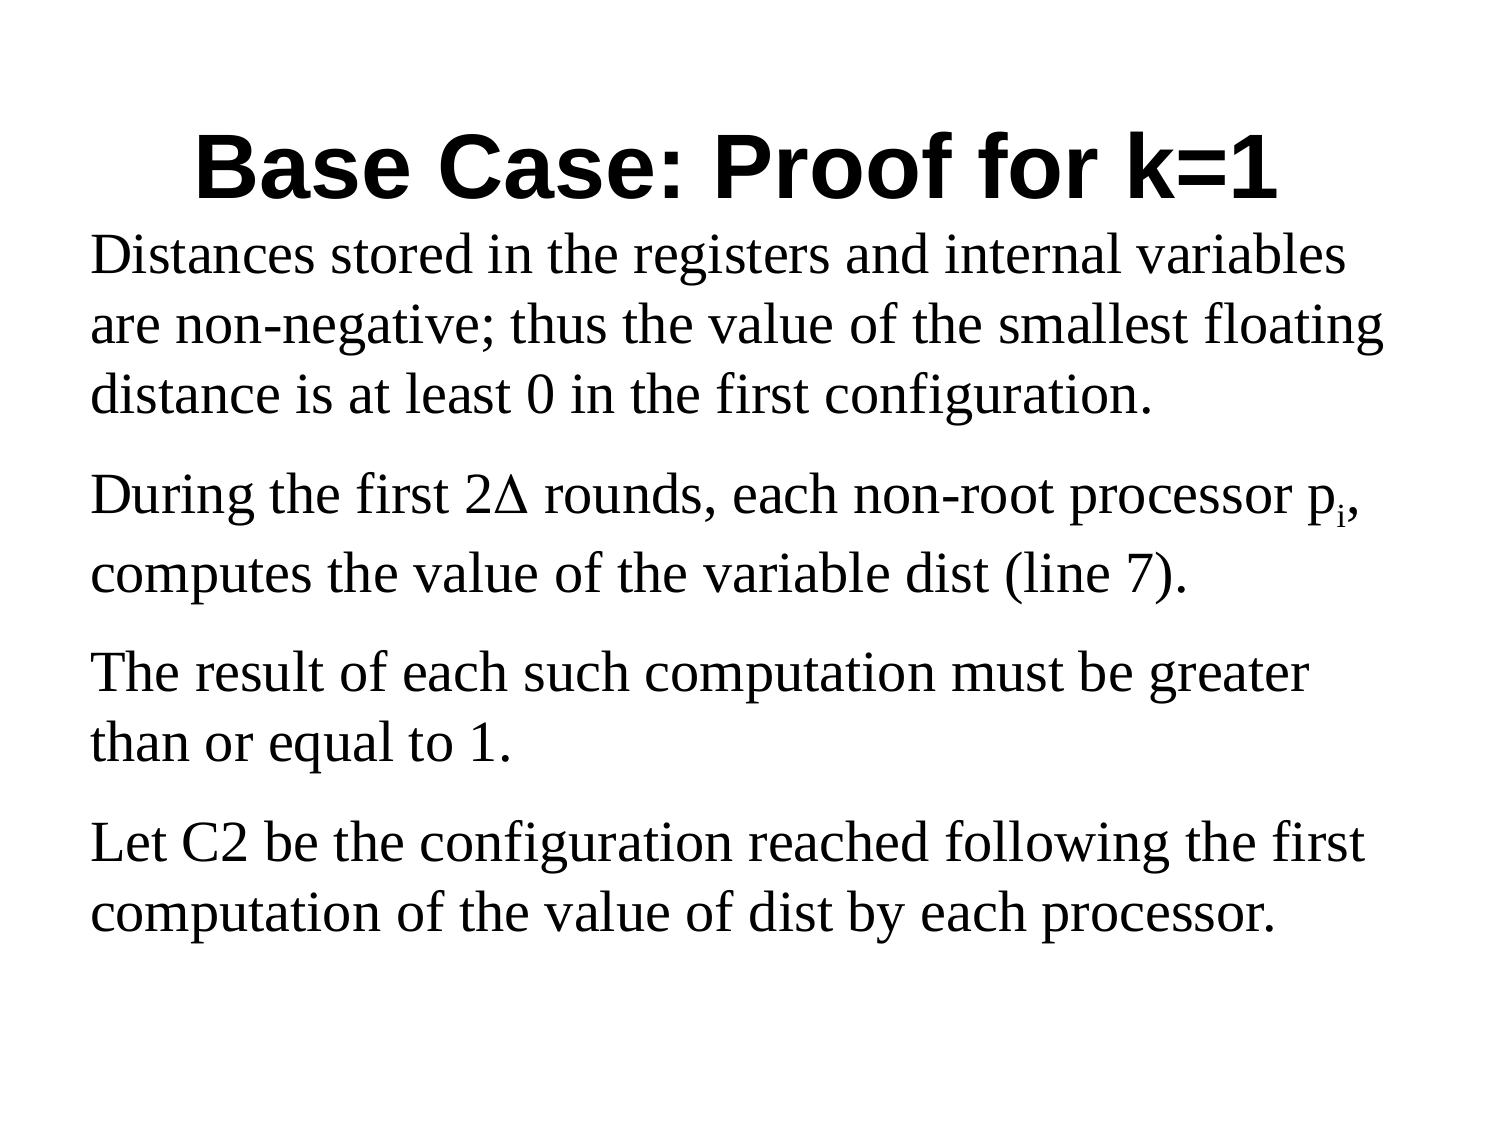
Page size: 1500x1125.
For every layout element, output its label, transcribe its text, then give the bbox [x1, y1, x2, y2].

list Distances stored in the registers and internal variables are non-negative; thus the value of the smallest floating distance is at least 0 in the first configuration. During the first 2 rounds, each non-root processor pi, computes the value of the variable dist (line 7). The result of each such computation must be greater than or equal to 1. Let C2 be the configuration reached following the first computation of the value of dist by each processor. [74, 207, 1426, 1036]
title Base Case: Proof for k=1 [74, 67, 1426, 207]
